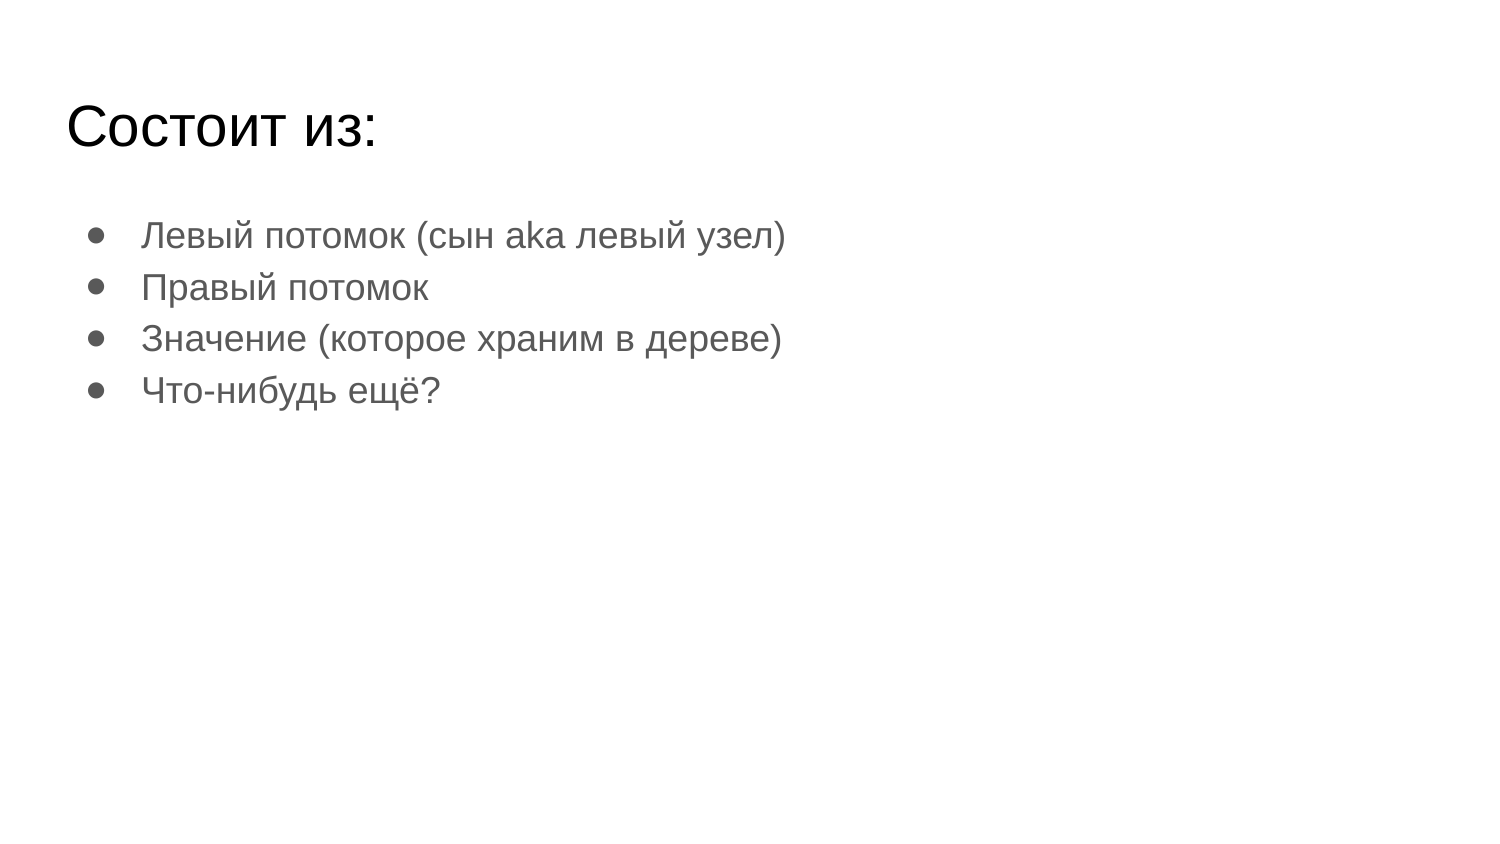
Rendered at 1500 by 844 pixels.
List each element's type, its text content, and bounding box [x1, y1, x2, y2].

title Состоит из: [51, 72, 1449, 167]
list Левый потомок (сын aka левый узел) Правый потомок Значение (которое храним в дереве) Что-нибудь ещё? [51, 189, 1449, 750]
